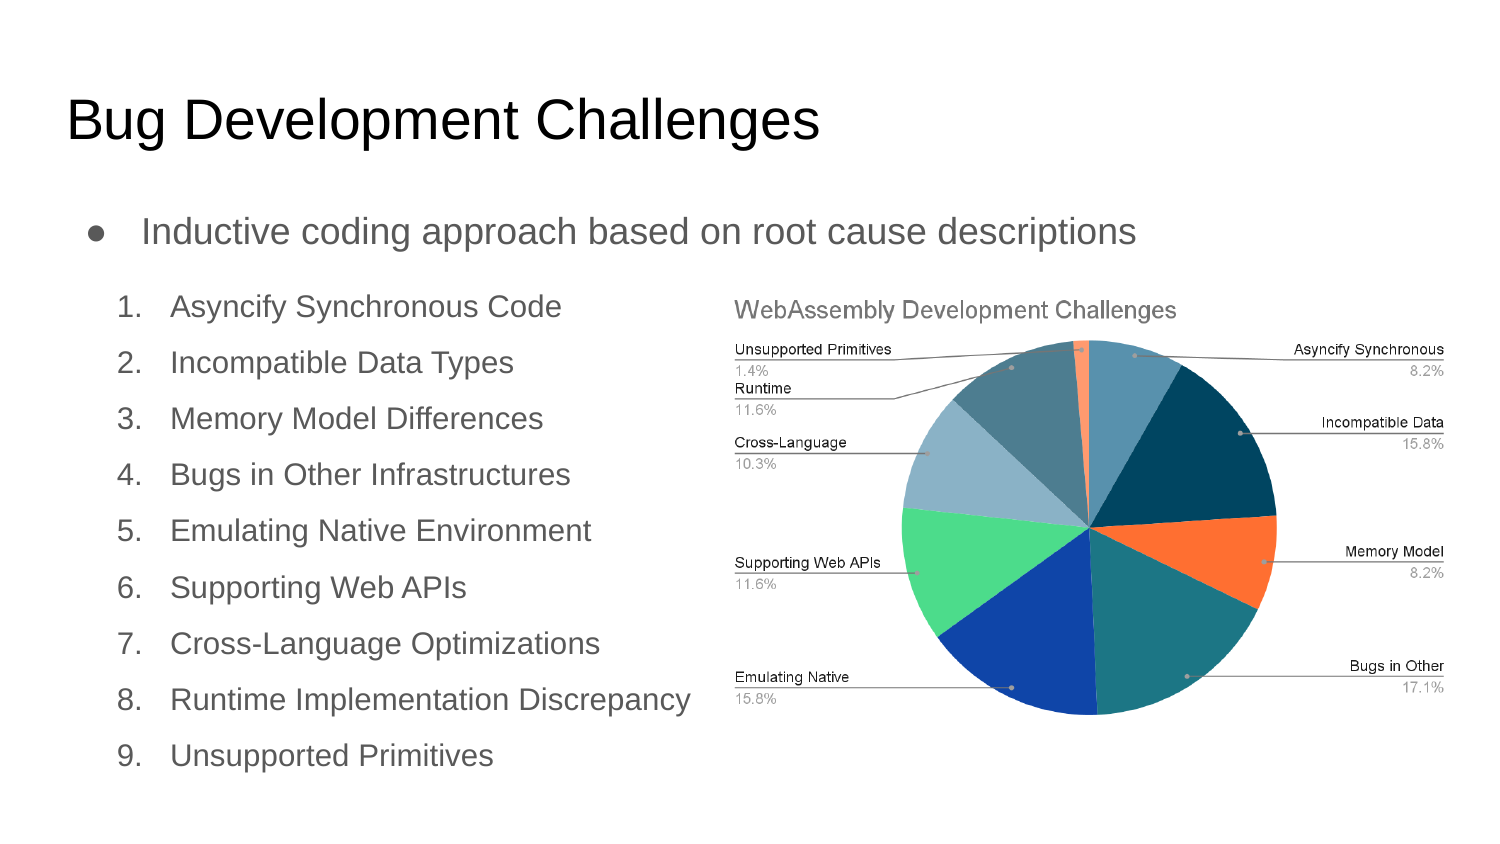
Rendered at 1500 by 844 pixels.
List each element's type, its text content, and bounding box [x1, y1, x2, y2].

picture [711, 271, 1467, 739]
list Inductive coding approach based on root cause descriptions [51, 189, 1449, 750]
text_box Asyncify Synchronous Code Incompatible Data Types Memory Model Differences Bugs in Other Infrastructures Emulating Native Environment Supporting Web APIs Cross-Language Optimizations Runtime Implementation Discrepancy Unsupported Primitives [80, 252, 734, 788]
title Bug Development Challenges [51, 72, 1449, 167]
